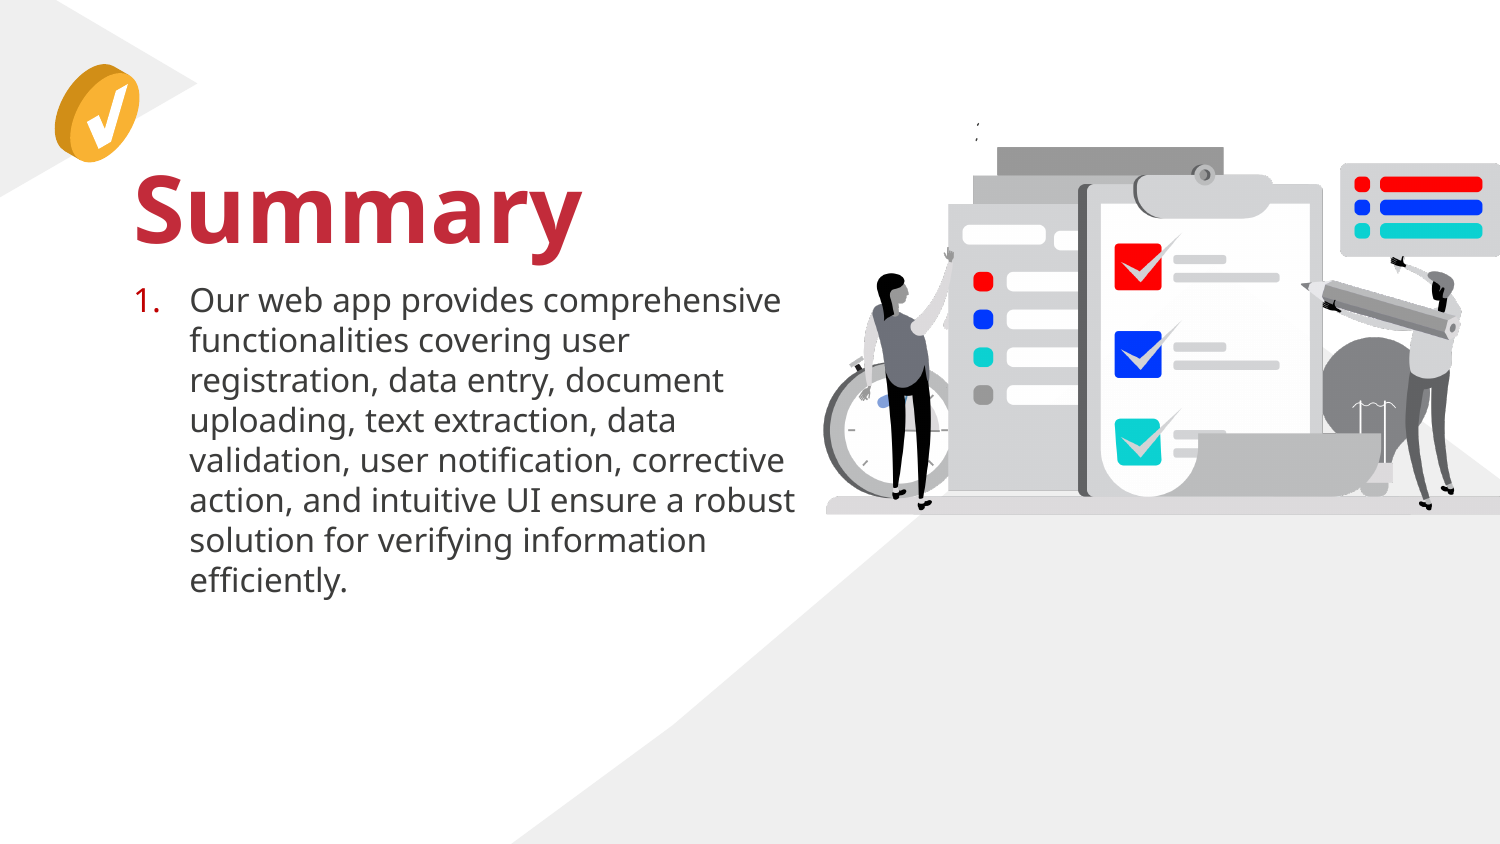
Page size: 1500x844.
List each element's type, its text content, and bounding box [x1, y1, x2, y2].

picture [794, 111, 1500, 535]
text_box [54, 63, 144, 163]
title Summary [118, 134, 744, 264]
subtitle Our web app provides comprehensive functionalities covering user registration, data entry, document uploading, text extraction, data validation, user notification, corrective action, and intuitive UI ensure a robust solution for verifying information efficiently. [118, 264, 826, 641]
